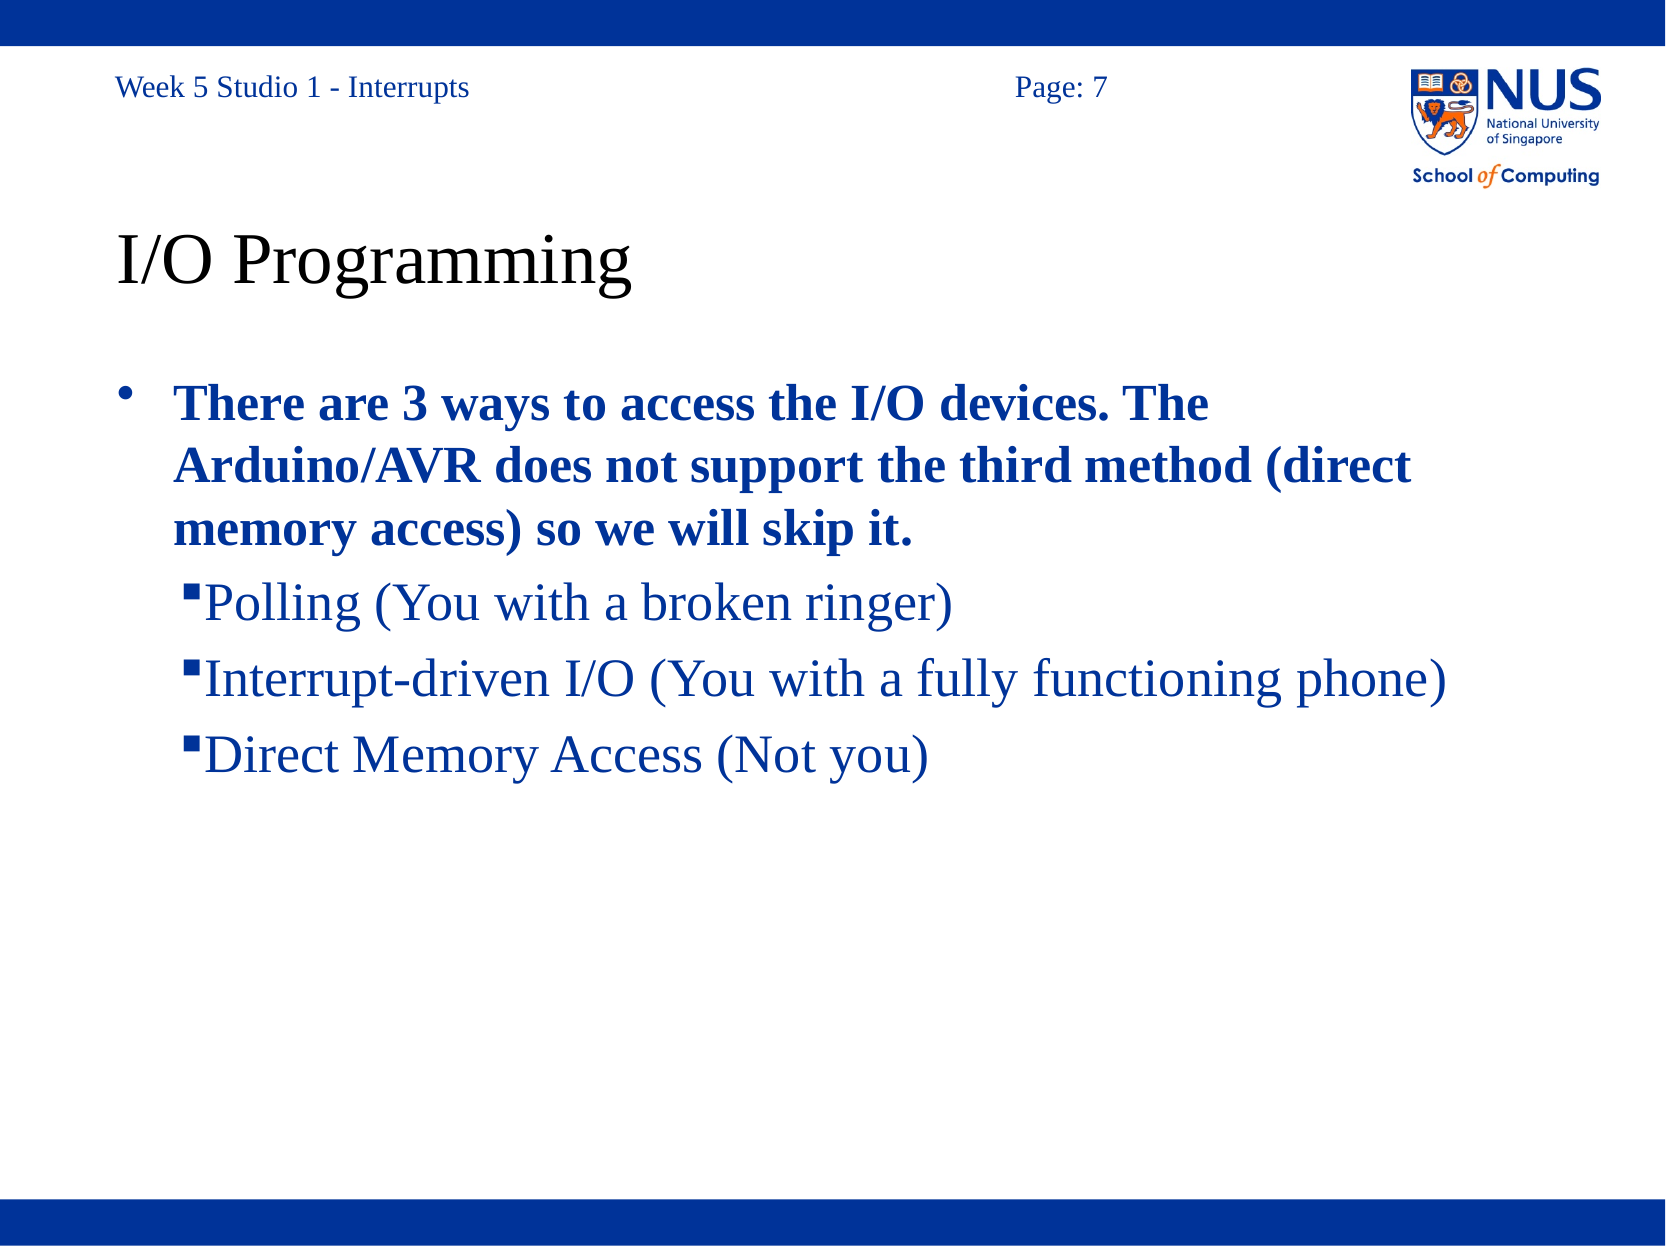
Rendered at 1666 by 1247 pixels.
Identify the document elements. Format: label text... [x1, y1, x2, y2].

title I/O Programming [100, 150, 1288, 358]
picture [1411, 67, 1601, 190]
list There are 3 ways to access the I/O devices. The Arduino/AVR does not support the third method (direct memory access) so we will skip it. Polling (You with a broken ringer) Interrupt-driven I/O (You with a fully functioning phone) Direct Memory Access (Not you) [100, 359, 1516, 1131]
